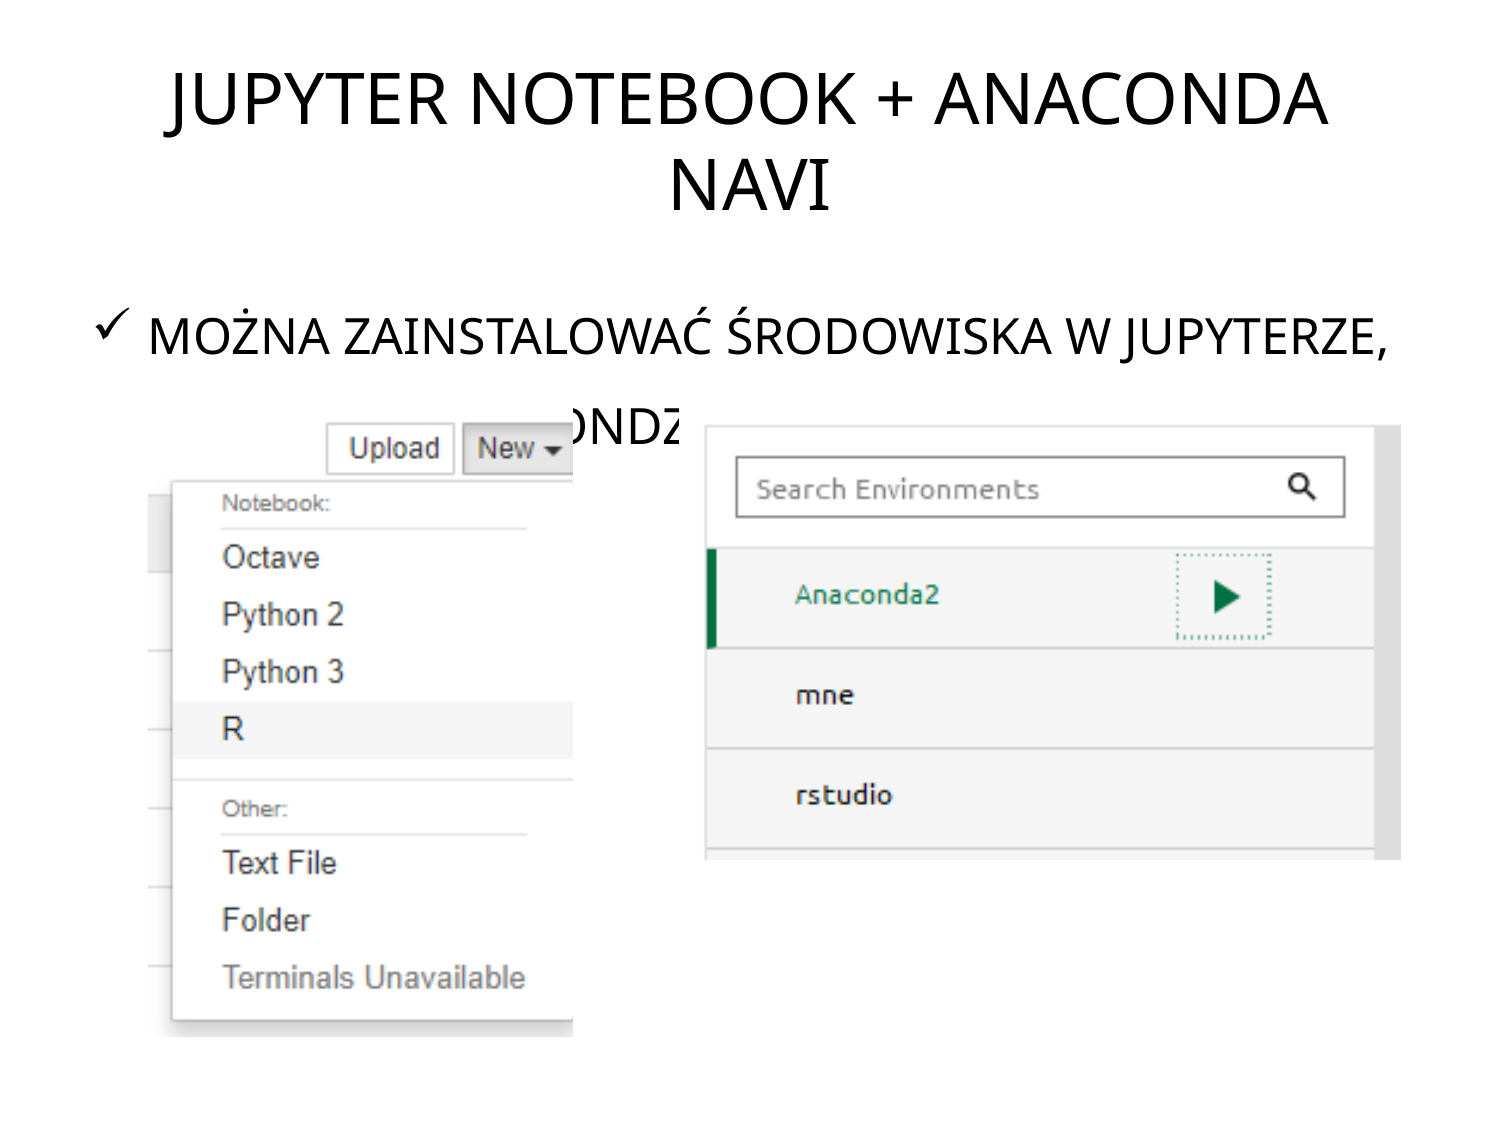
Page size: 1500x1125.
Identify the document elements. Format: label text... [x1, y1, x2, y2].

picture [147, 396, 574, 1038]
picture [678, 396, 1401, 860]
list MOŻNA ZAINSTALOWAĆ ŚRODOWISKA W JUPYTERZE, LUB SAMEJ ANACONDZIE [76, 267, 1427, 1010]
title JUPYTER NOTEBOOK + ANACONDA NAVI [75, 45, 1425, 233]
